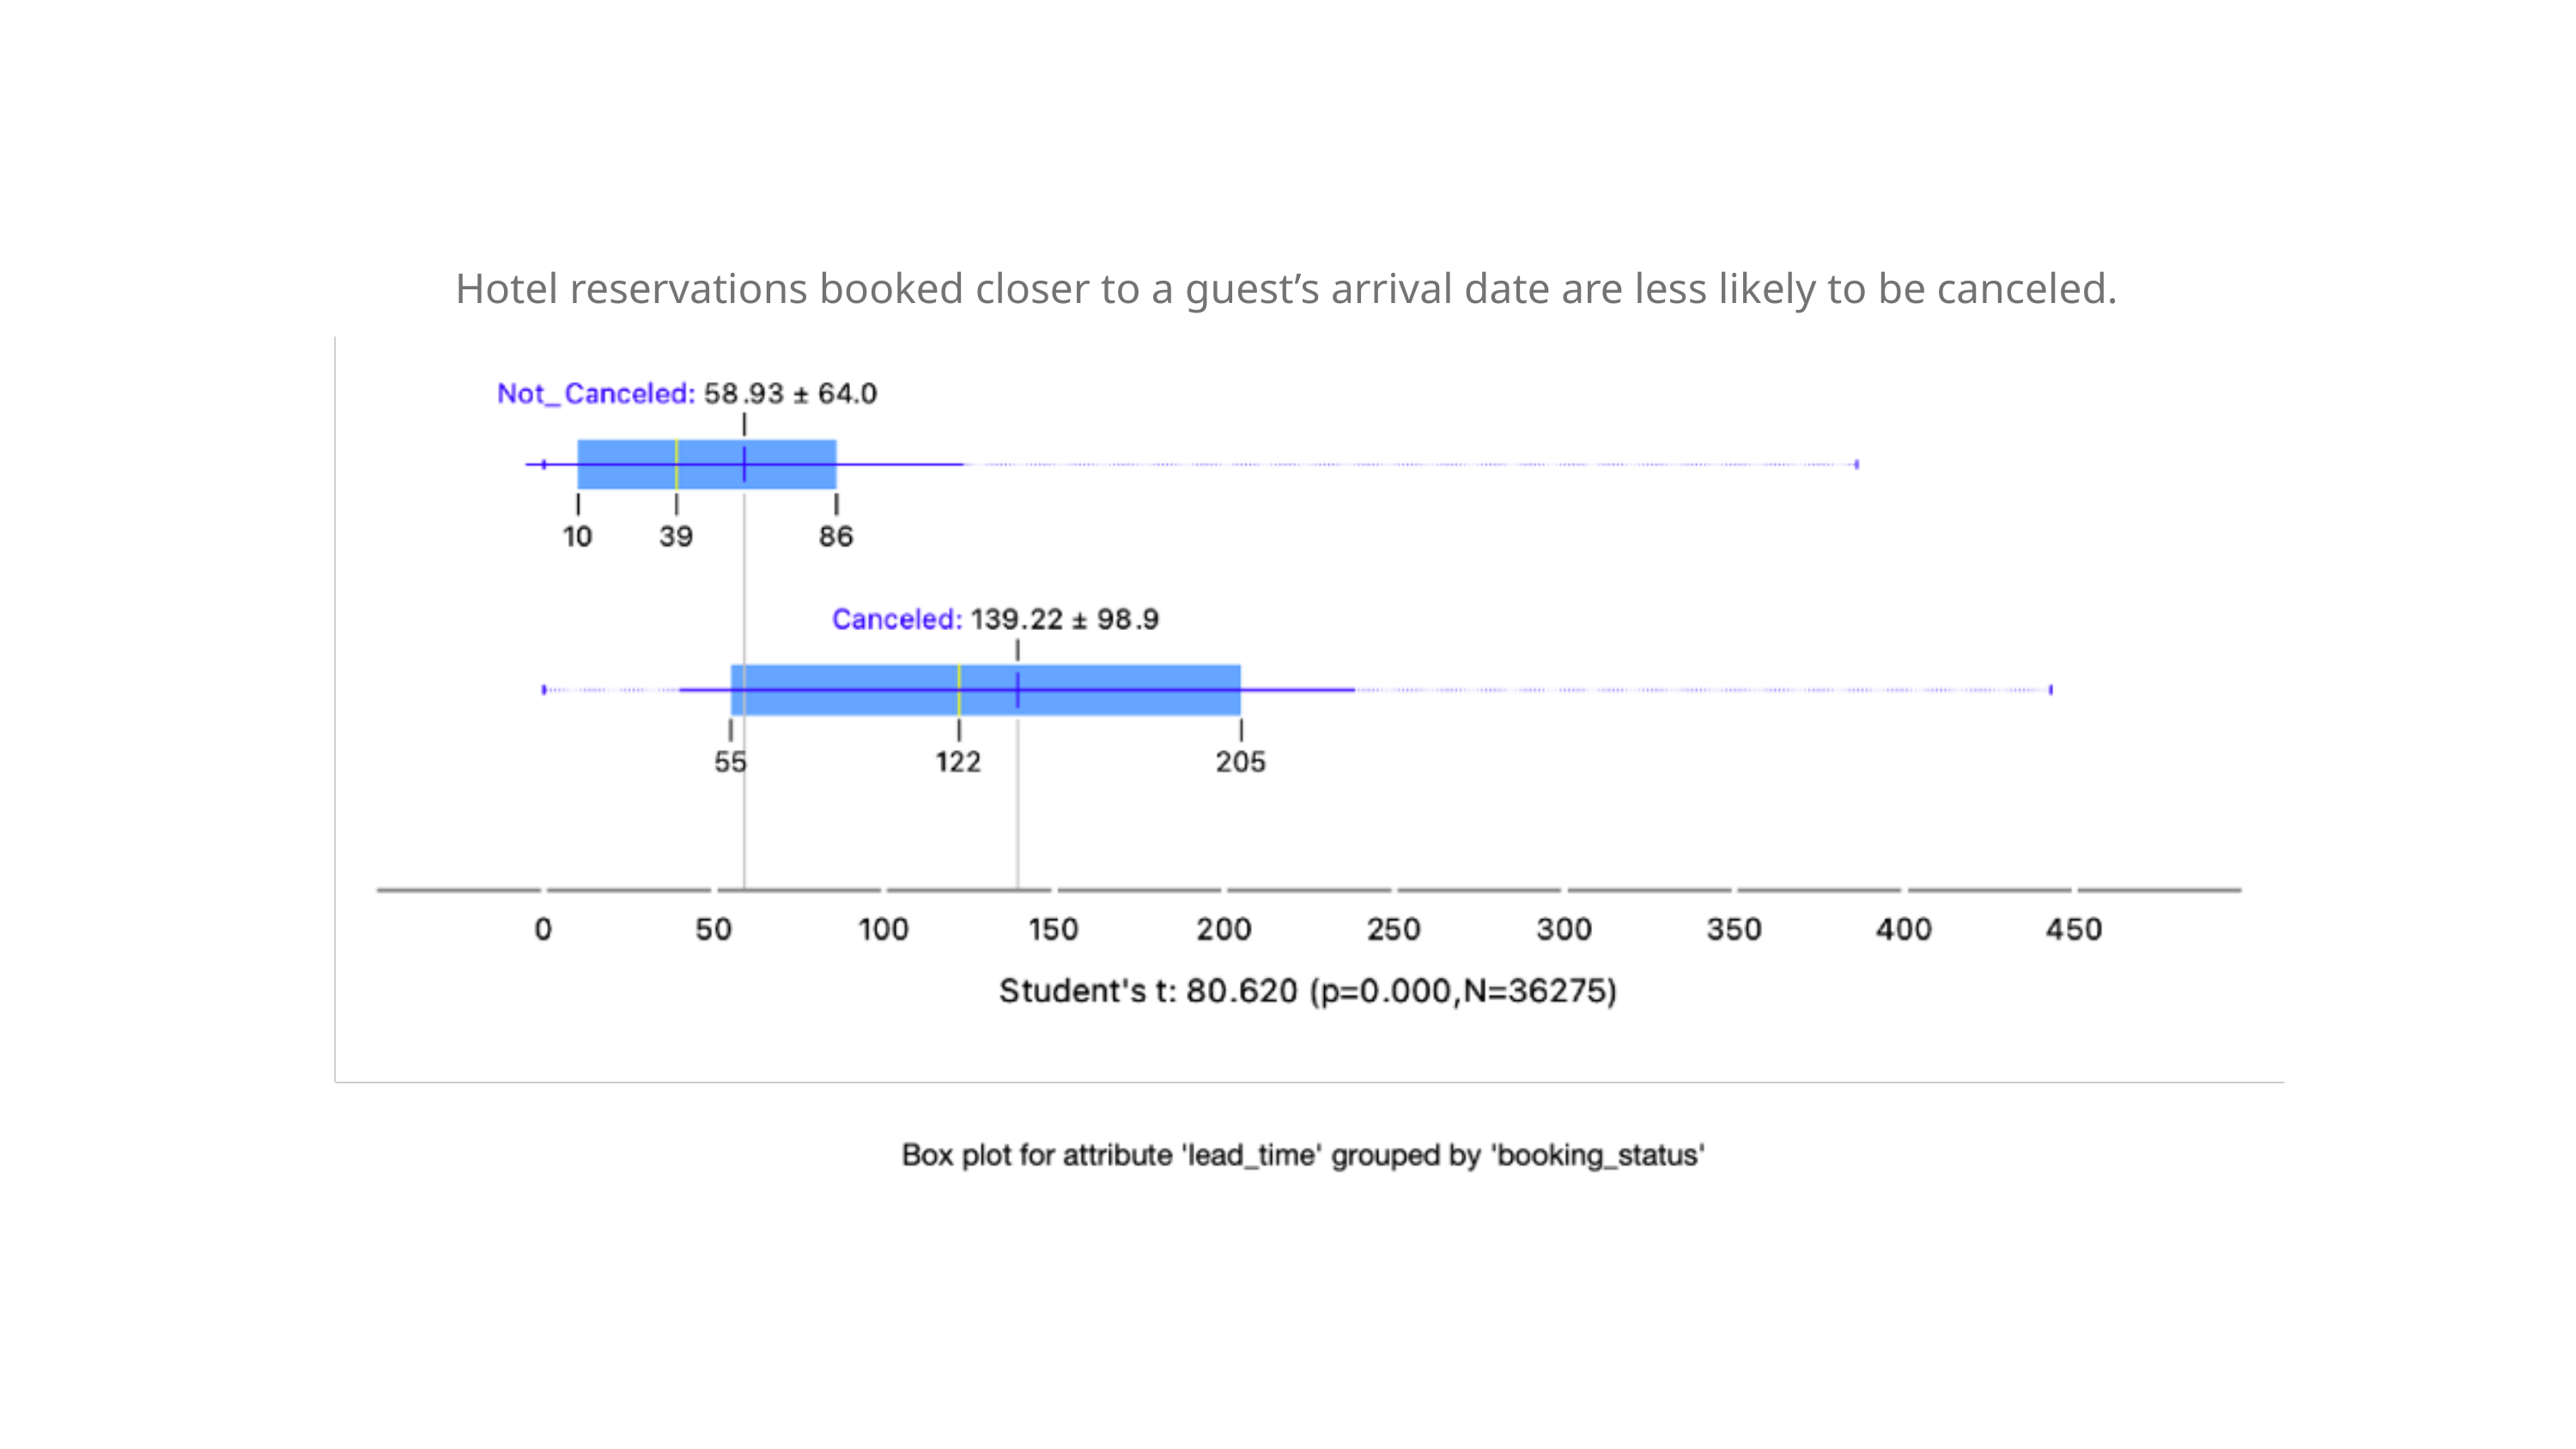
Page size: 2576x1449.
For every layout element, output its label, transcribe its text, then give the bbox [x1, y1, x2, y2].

text_box Hotel reservations booked closer to a guest’s arrival date are less likely to be canceled. [422, 249, 2154, 312]
text_box [287, 336, 2289, 1213]
